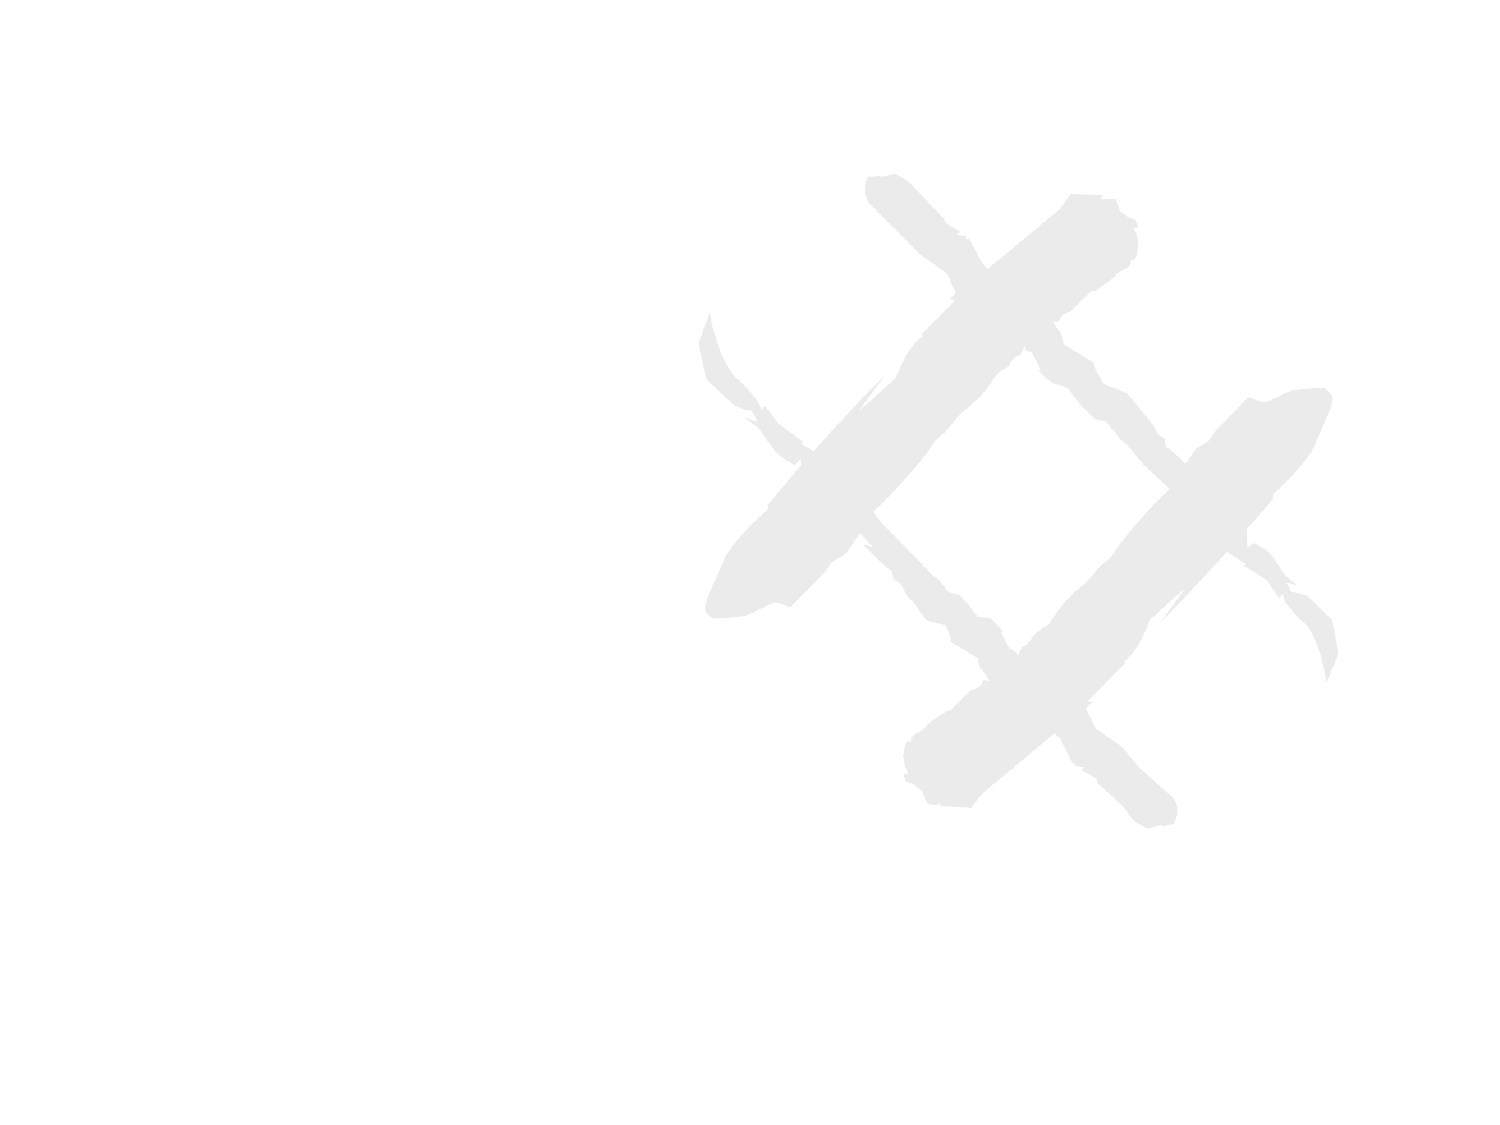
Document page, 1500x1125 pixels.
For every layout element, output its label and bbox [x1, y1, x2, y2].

picture [698, 172, 1358, 829]
